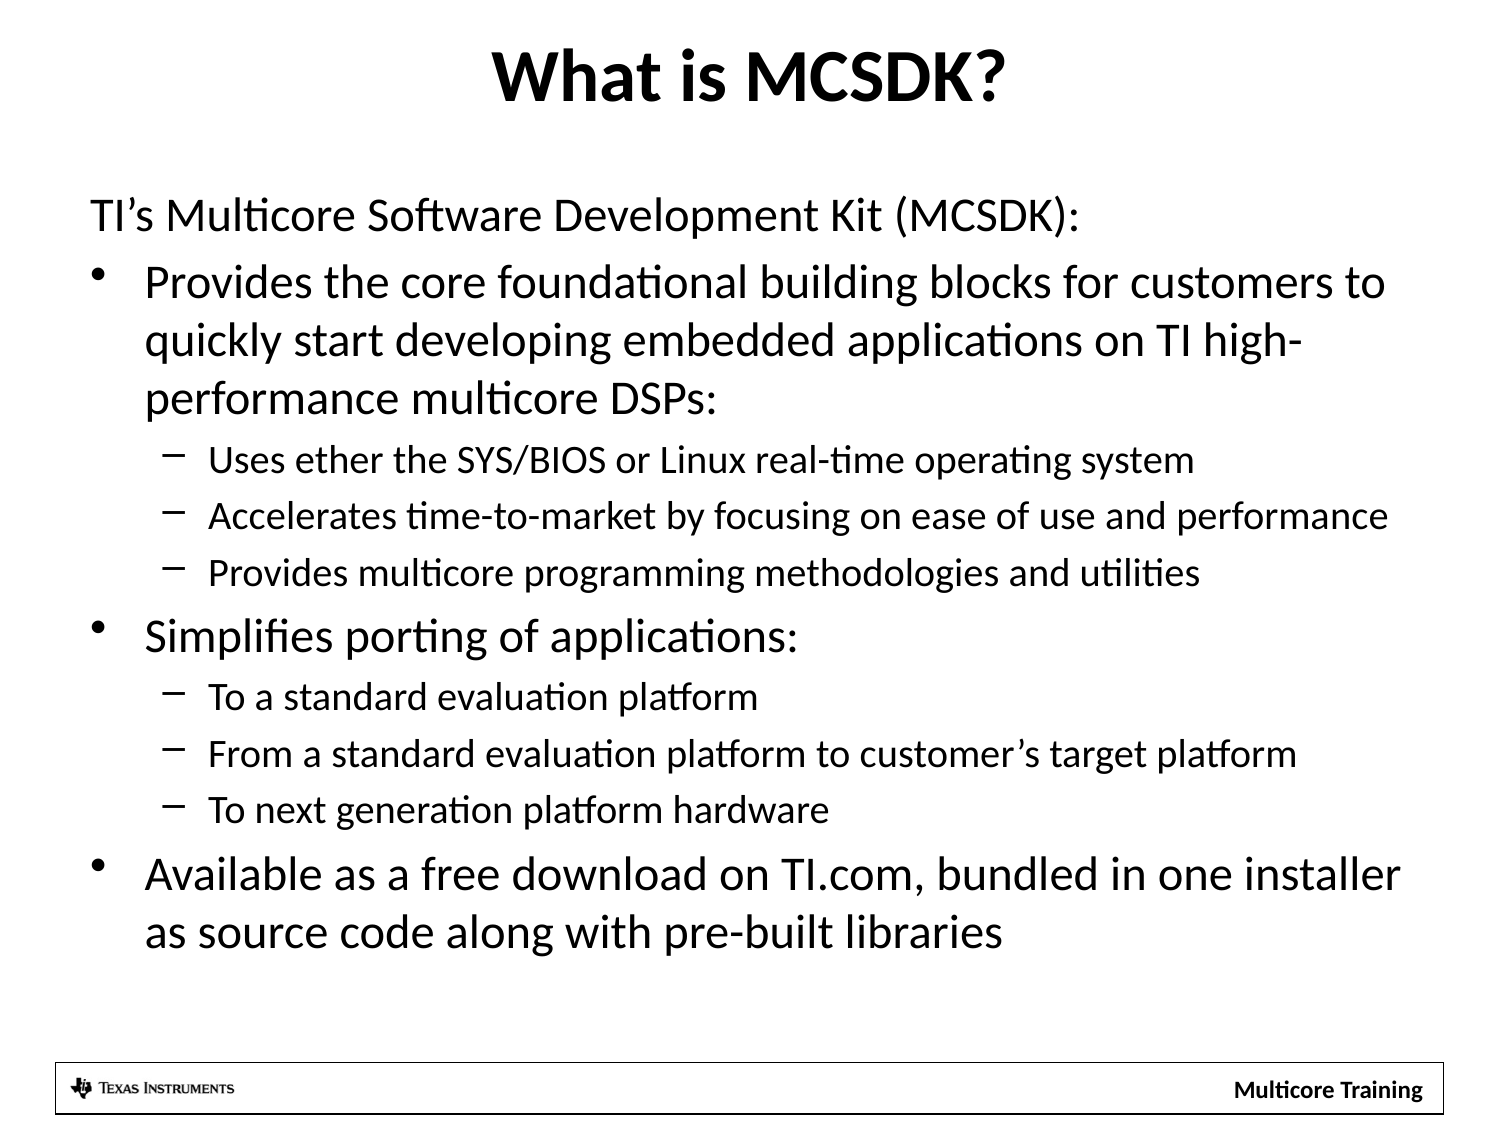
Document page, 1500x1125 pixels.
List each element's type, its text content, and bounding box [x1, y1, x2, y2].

picture [59, 1066, 245, 1110]
title What is MCSDK? [56, 16, 1444, 126]
list TI’s Multicore Software Development Kit (MCSDK): Provides the core foundational building blocks for customers to quickly start developing embedded applications on TI high-performance multicore DSPs: Uses ether the SYS/BIOS or Linux real-time operating system Accelerates time-to-market by focusing on ease of use and performance Provides multicore programming methodologies and utilities Simplifies porting of applications: To a standard evaluation platform From a standard evaluation platform to customer’s target platform To next generation platform hardware Available as a free download on TI.com, bundled in one installer as source code along with pre-built libraries [74, 174, 1426, 981]
